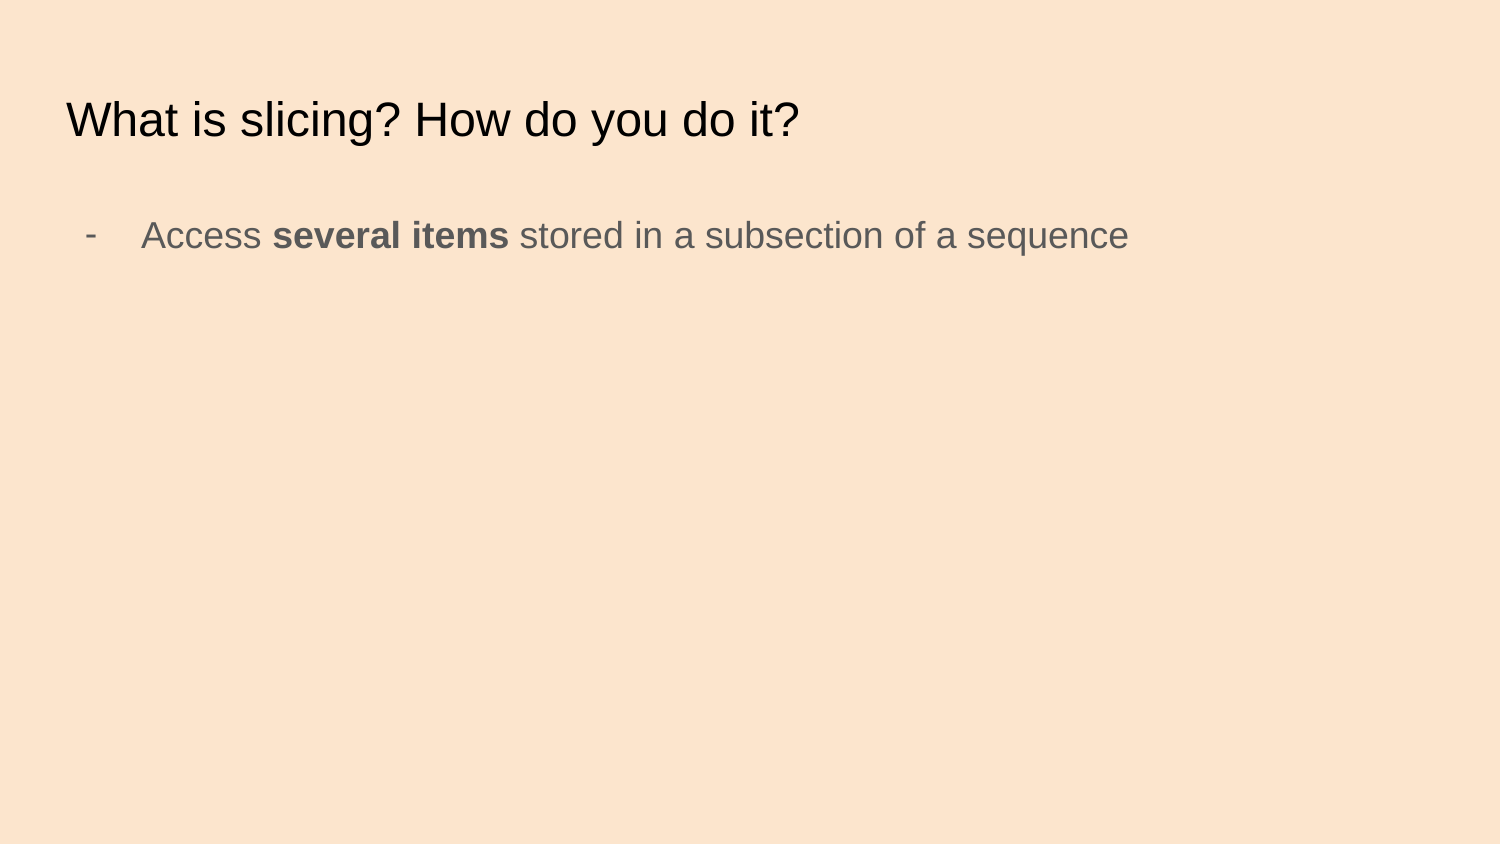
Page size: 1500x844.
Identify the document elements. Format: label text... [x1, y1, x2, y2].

list Access several items stored in a subsection of a sequence [51, 189, 1449, 750]
title What is slicing? How do you do it? [51, 72, 1449, 167]
